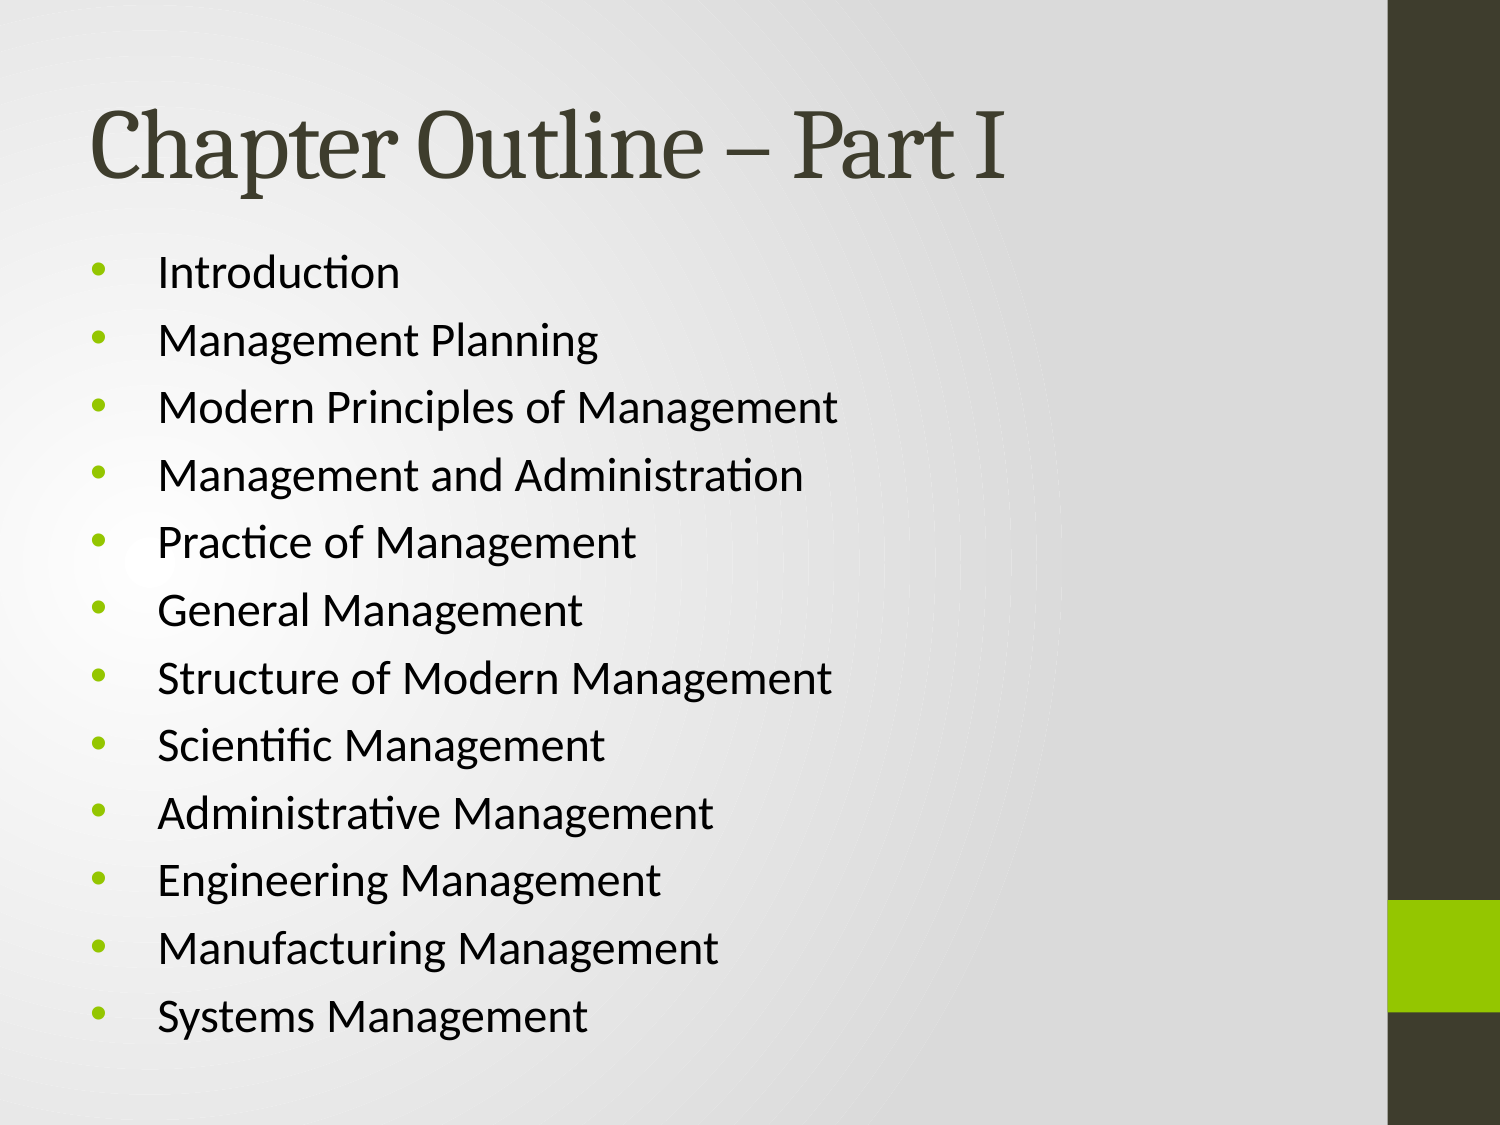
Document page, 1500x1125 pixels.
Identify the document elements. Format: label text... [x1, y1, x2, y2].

list Introduction Management Planning Modern Principles of Management Management and Administration Practice of Management General Management Structure of Modern Management Scientific Management Administrative Management Engineering Management Manufacturing Management Systems Management [75, 232, 1325, 1050]
title Chapter Outline – Part I [75, 45, 1325, 232]
